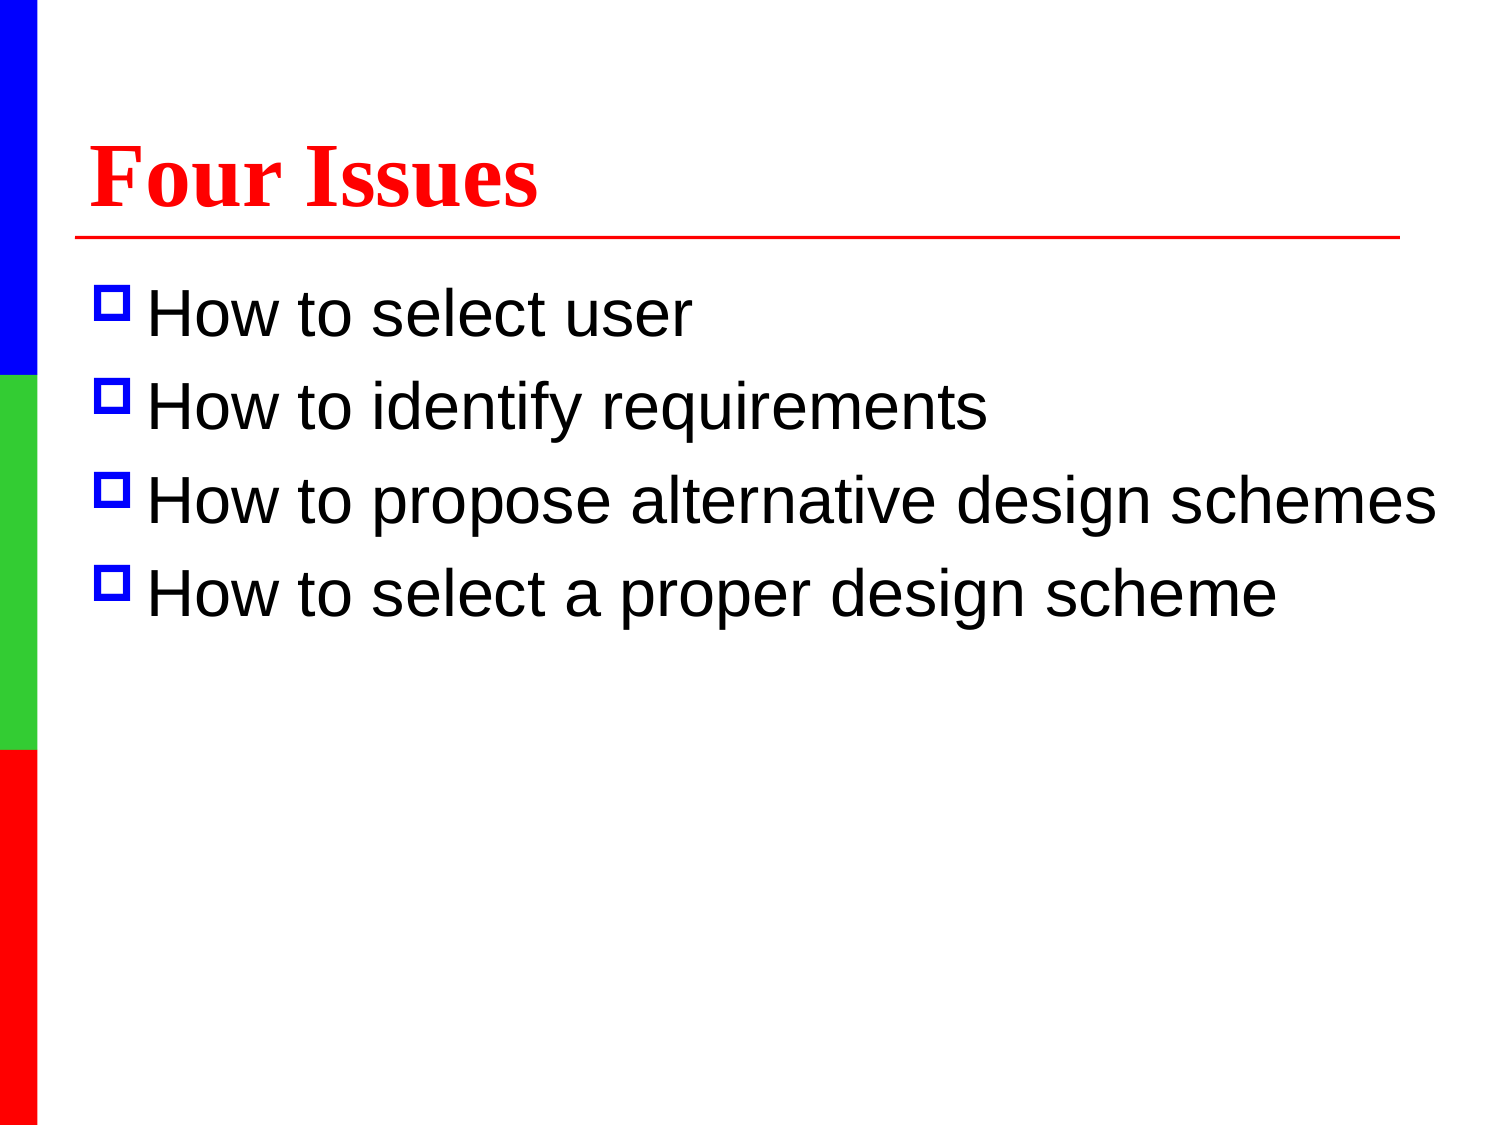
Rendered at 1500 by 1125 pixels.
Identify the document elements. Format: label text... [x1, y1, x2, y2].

list How to select user How to identify requirements How to propose alternative design schemes How to select a proper design scheme [74, 262, 1471, 1006]
title Four Issues [74, 45, 1426, 233]
